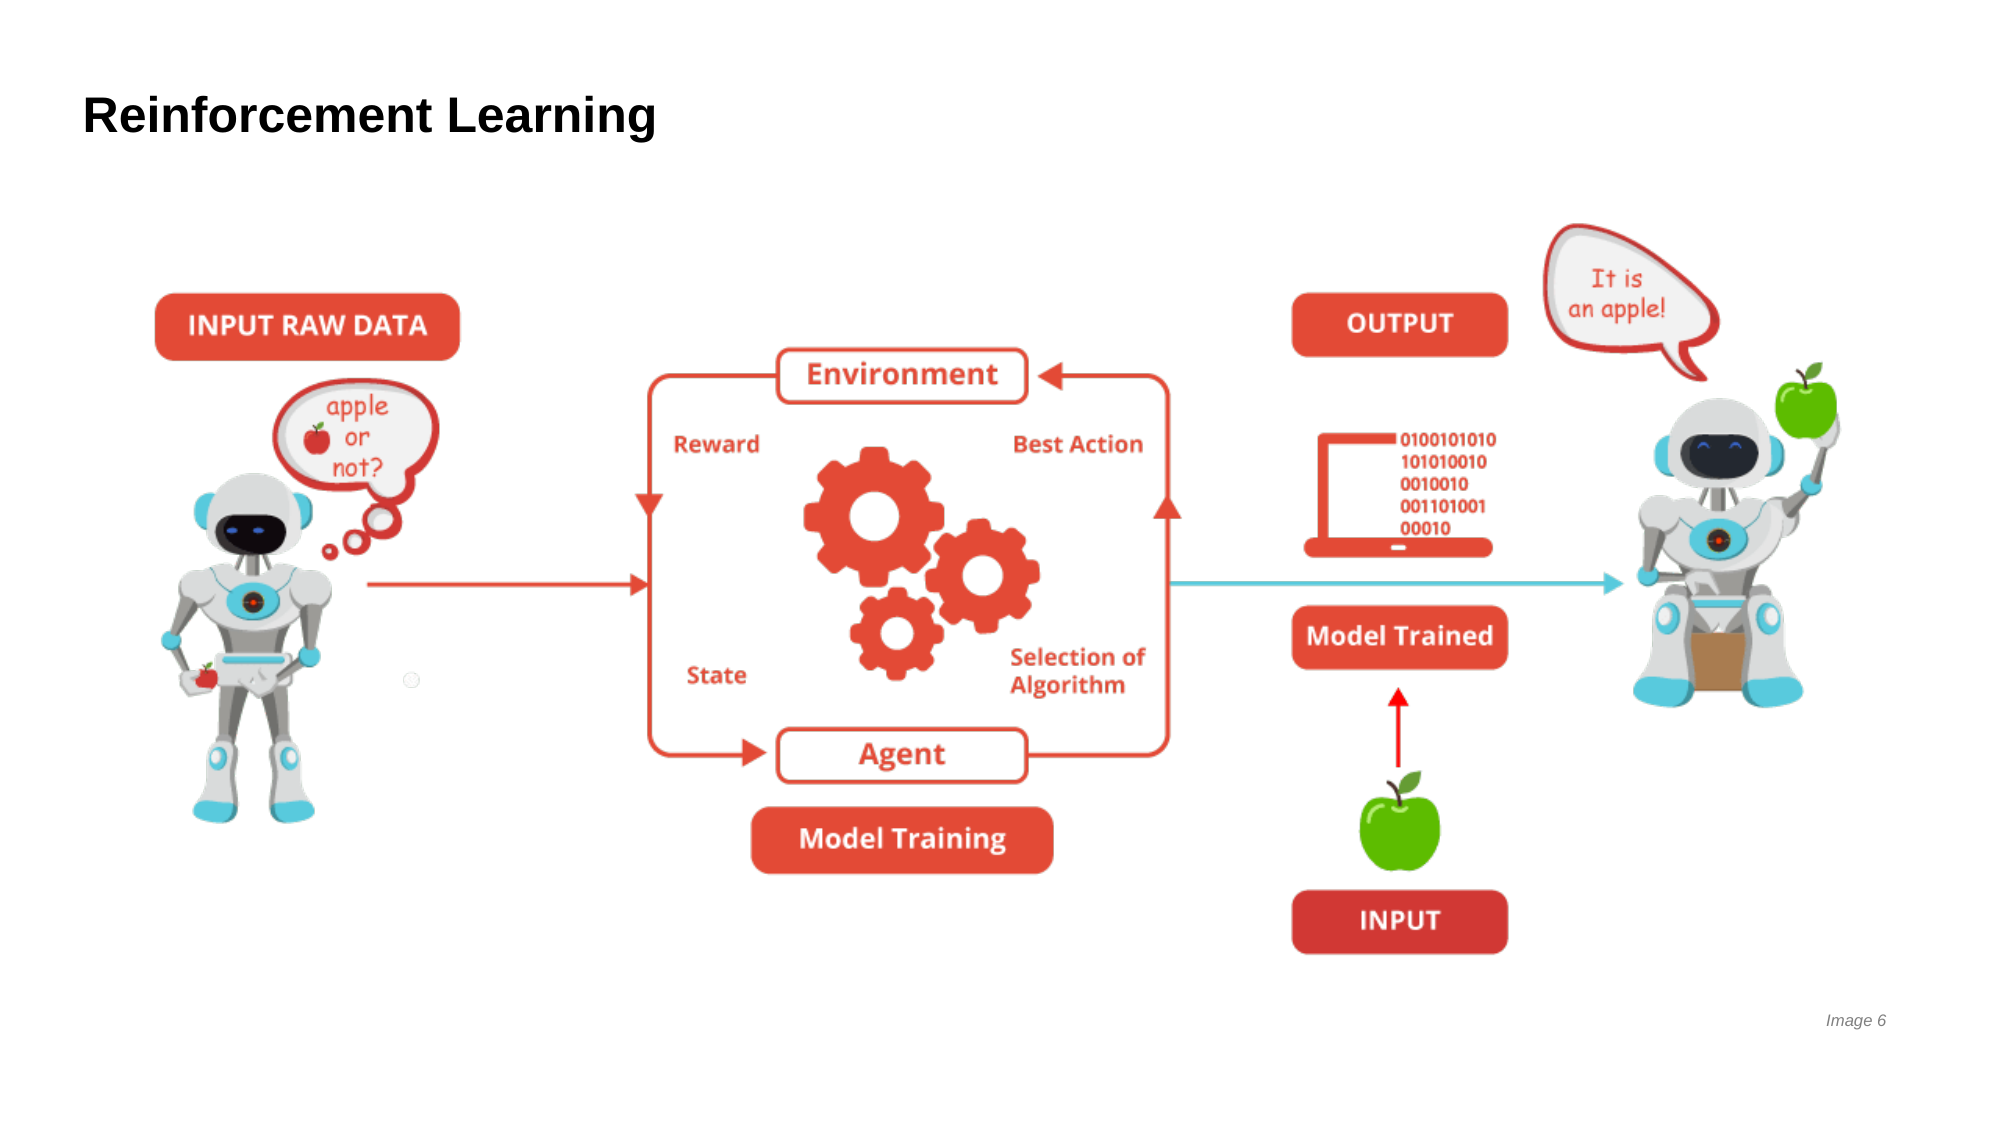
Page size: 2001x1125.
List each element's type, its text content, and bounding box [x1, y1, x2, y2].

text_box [113, 167, 1888, 1031]
title Reinforcement Learning [82, 82, 1918, 144]
